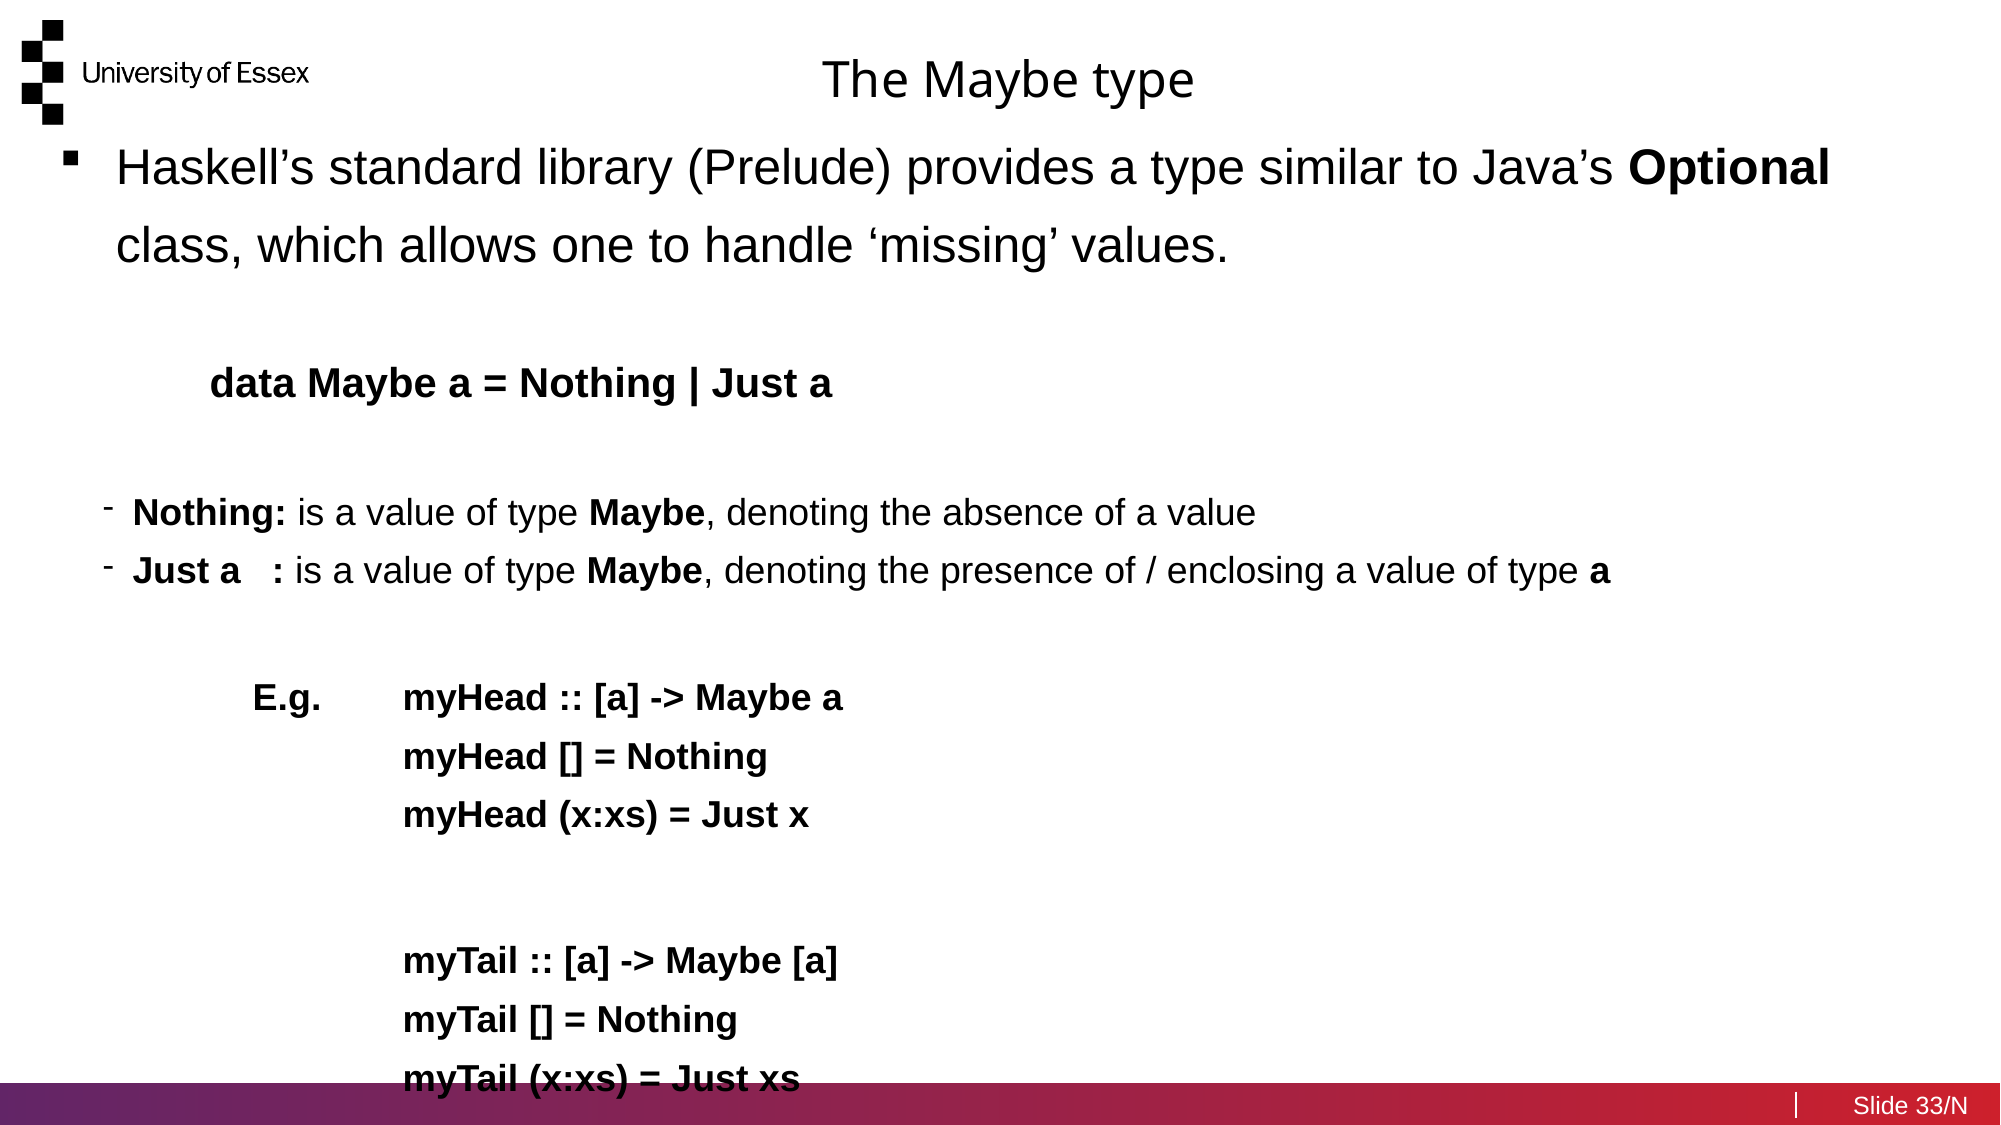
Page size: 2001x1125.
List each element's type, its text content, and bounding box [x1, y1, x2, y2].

picture [0, 0, 330, 146]
list The Maybe type [58, 22, 1959, 89]
slide_number 33/N [1915, 1083, 2000, 1125]
list Haskell’s standard library (Prelude) provides a type similar to Java’s Optional class, which allows one to handle ‘missing’ values. data Maybe a = Nothing | Just a Nothing: is a value of type Maybe, denoting the absence of a value Just a : is a value of type Maybe, denoting the presence of / enclosing a value of type a E.g. myHead :: [a] -> Maybe a myHead [] = Nothing myHead (x:xs) = Just x myTail :: [a] -> Maybe [a] myTail [] = Nothing myTail (x:xs) = Just xs [58, 92, 1959, 1084]
